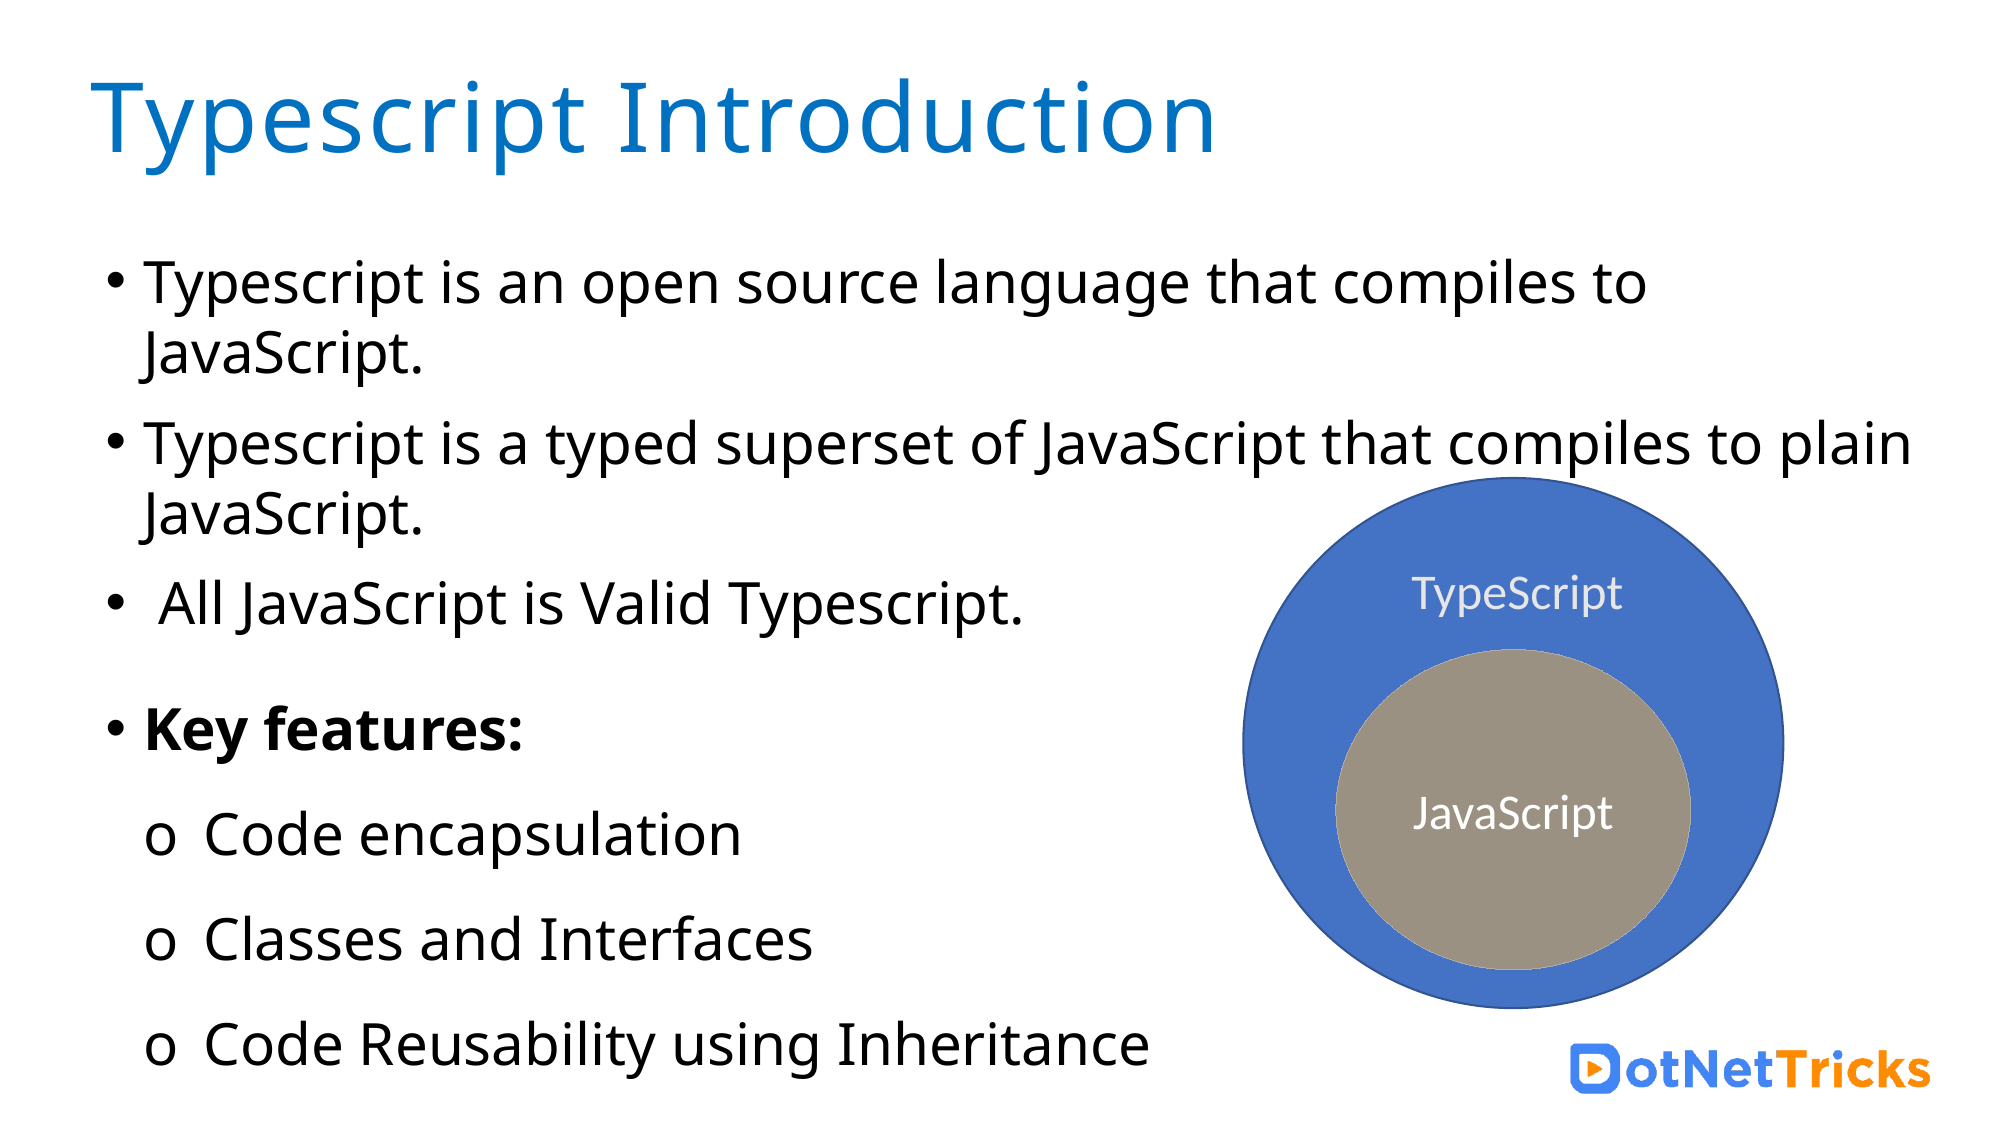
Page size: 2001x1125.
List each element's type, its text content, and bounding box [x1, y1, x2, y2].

picture [1566, 1071, 1932, 1100]
title Typescript Introduction [90, 59, 1909, 174]
list Typescript is an open source language that compiles to JavaScript. Typescript is a typed superset of JavaScript that compiles to plain JavaScript. All JavaScript is Valid Typescript. Key features: o Code encapsulation o Classes and Interfaces o Code Reusability using Inheritance o Type support [90, 237, 1937, 1071]
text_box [1243, 477, 1784, 1009]
